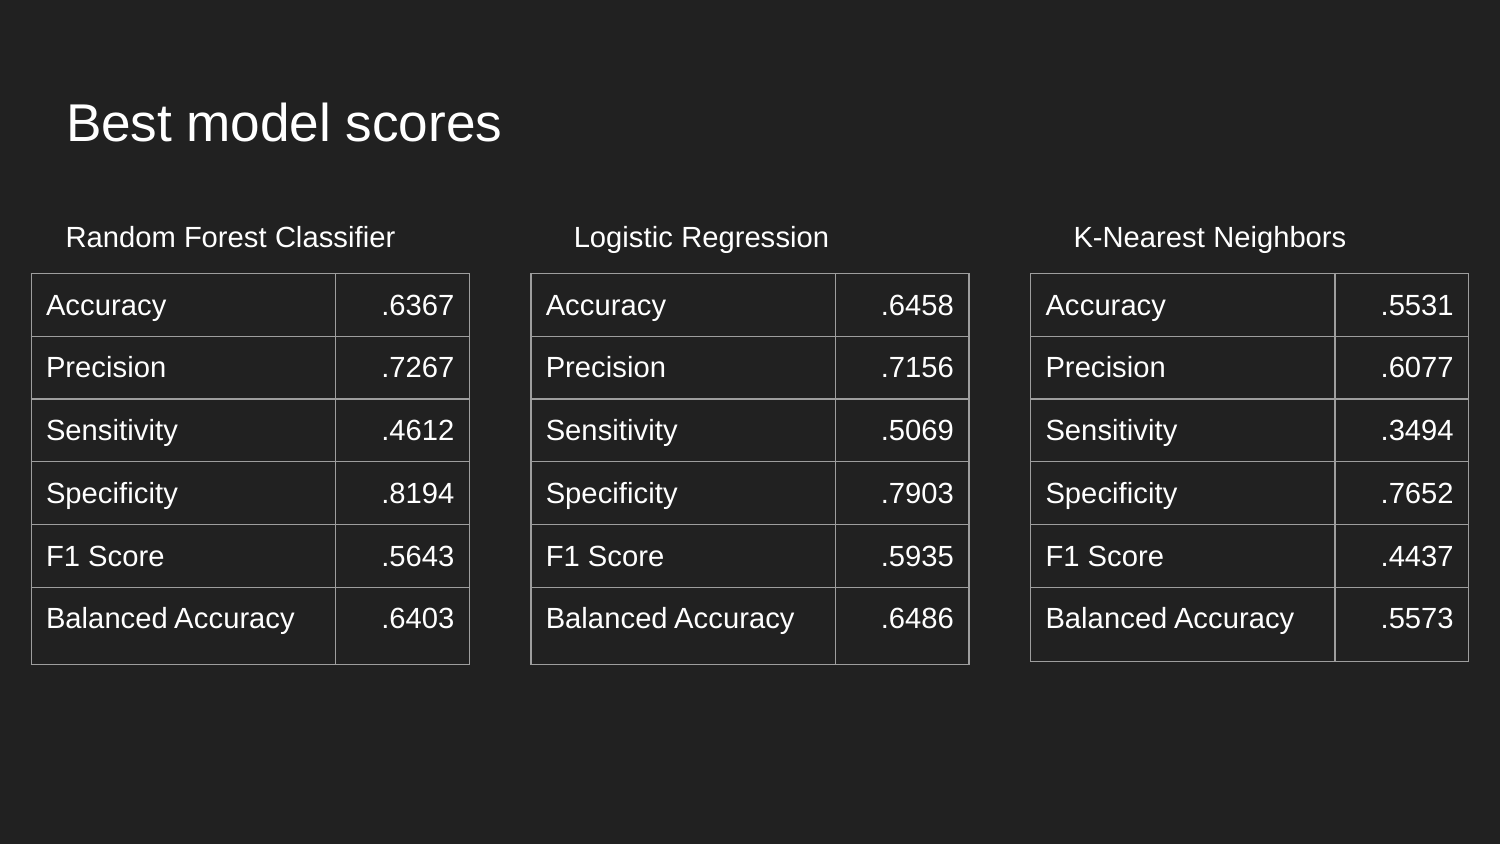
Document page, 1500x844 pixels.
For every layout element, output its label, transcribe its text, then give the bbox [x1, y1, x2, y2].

table_header Accuracy [532, 274, 835, 336]
table_header .6458 [836, 274, 968, 336]
table_cell .7903 [836, 462, 968, 524]
table_cell .6077 [1336, 337, 1468, 398]
table_cell Sensitivity [32, 400, 335, 461]
table_cell Precision [32, 337, 335, 398]
table_header .6367 [336, 274, 469, 336]
table_header .5531 [1336, 274, 1468, 336]
title Best model scores [51, 72, 1449, 167]
table_cell .6486 [836, 588, 968, 664]
table_cell .5573 [1336, 588, 1468, 661]
text_box Random Forest Classifier [50, 203, 433, 269]
table_cell .3494 [1336, 400, 1468, 461]
table_header Accuracy [32, 274, 335, 336]
table_cell .5935 [836, 525, 968, 587]
table_cell Specificity [32, 462, 335, 524]
table_cell .7156 [836, 337, 968, 398]
table_cell .5643 [336, 525, 469, 587]
table_cell Specificity [532, 462, 835, 524]
table_cell .7652 [1336, 462, 1468, 524]
table_cell Specificity [1031, 462, 1334, 524]
text_box Logistic Regression [558, 203, 942, 269]
table_cell .8194 [336, 462, 469, 524]
table_cell .6403 [336, 588, 469, 664]
text_box K-Nearest Neighbors [1058, 203, 1441, 269]
table_header Accuracy [1031, 274, 1334, 336]
table_cell Sensitivity [1031, 400, 1334, 461]
table_cell .4612 [336, 400, 469, 461]
table_cell F1 Score [32, 525, 335, 587]
table_cell Precision [1031, 337, 1334, 398]
table_cell F1 Score [1031, 525, 1334, 587]
table_cell .4437 [1336, 525, 1468, 587]
table_cell Precision [532, 337, 835, 398]
table_cell .7267 [336, 337, 469, 398]
table_cell Balanced Accuracy [32, 588, 335, 664]
table_cell Sensitivity [532, 400, 835, 461]
table_cell Balanced Accuracy [1031, 588, 1334, 661]
table_cell Balanced Accuracy [532, 588, 835, 664]
table_cell F1 Score [532, 525, 835, 587]
table_cell .5069 [836, 400, 968, 461]
